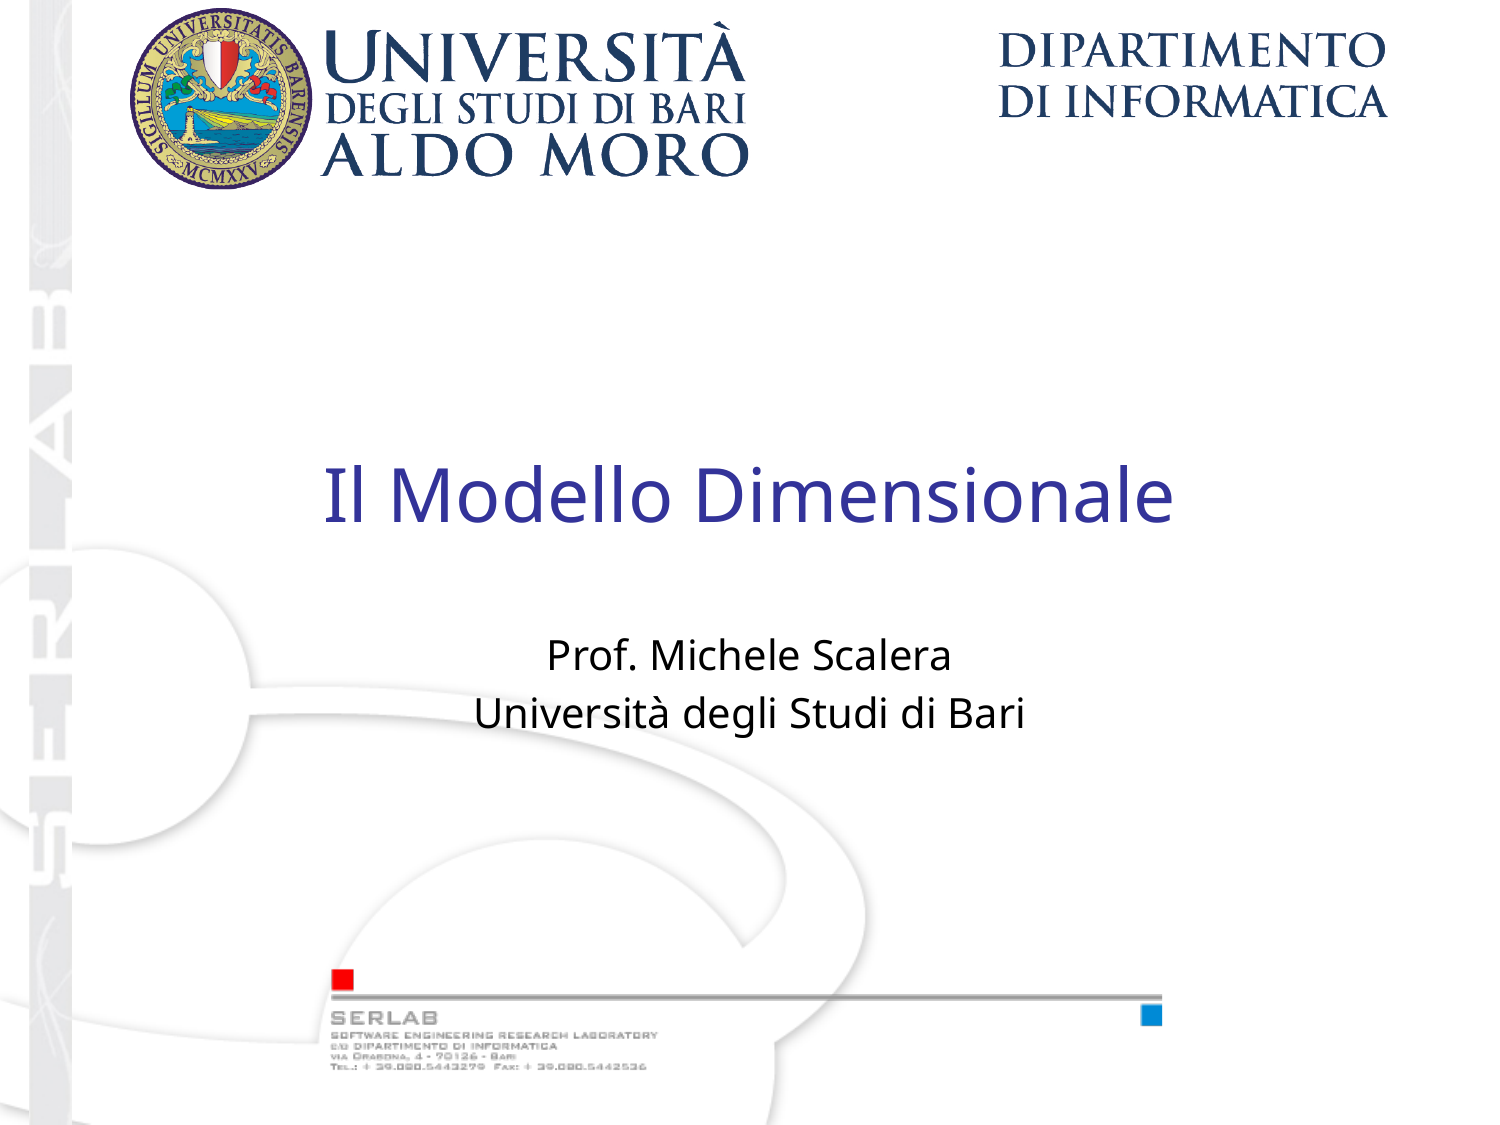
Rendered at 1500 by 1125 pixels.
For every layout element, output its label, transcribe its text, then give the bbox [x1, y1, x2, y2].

subtitle Prof. Michele Scalera Università degli Studi di Bari [280, 620, 1219, 868]
picture [130, 8, 1388, 206]
picture [0, 0, 1172, 1125]
title Il Modello Dimensionale [277, 398, 1223, 587]
